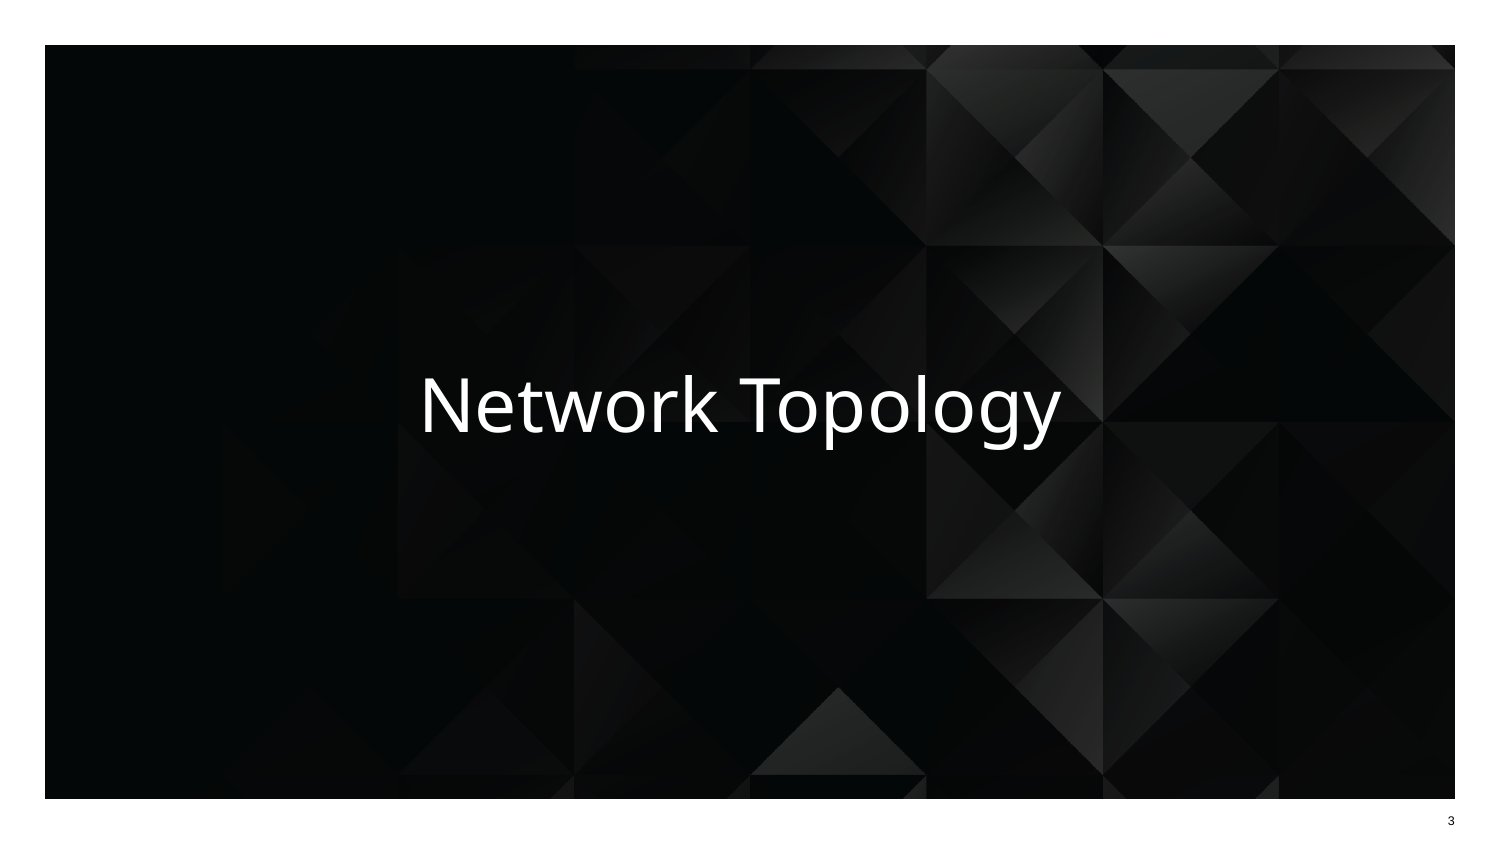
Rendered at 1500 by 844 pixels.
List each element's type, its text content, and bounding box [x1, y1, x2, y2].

title Network Topology [45, 342, 1455, 473]
text_box ‹#› [1411, 813, 1455, 831]
picture [45, 473, 1455, 799]
picture [45, 45, 1455, 342]
